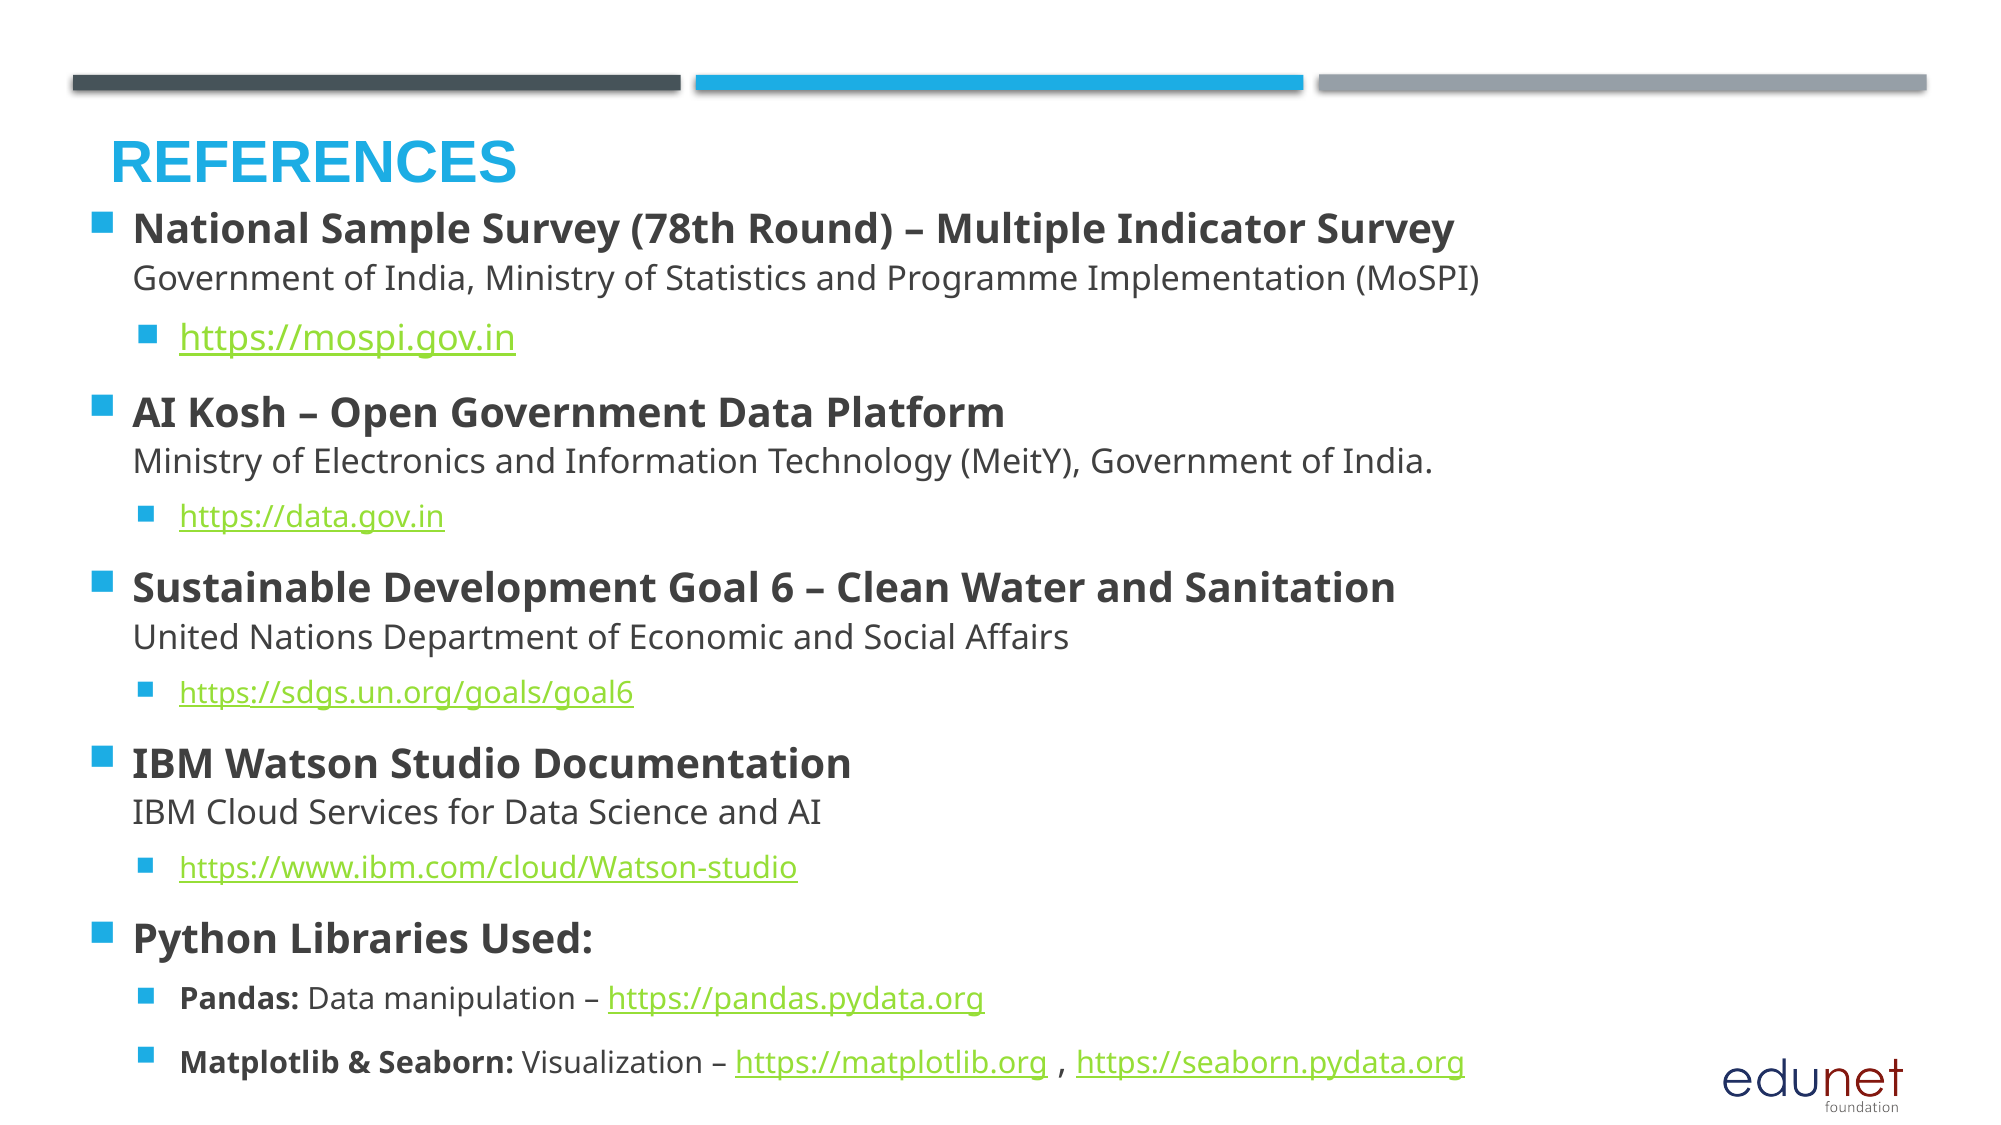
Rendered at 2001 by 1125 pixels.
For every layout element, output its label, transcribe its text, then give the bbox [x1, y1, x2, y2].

list National Sample Survey (78th Round) – Multiple Indicator Survey Government of India, Ministry of Statistics and Programme Implementation (MoSPI) https://mospi.gov.in AI Kosh – Open Government Data Platform Ministry of Electronics and Information Technology (MeitY), Government of India. https://data.gov.in Sustainable Development Goal 6 – Clean Water and Sanitation United Nations Department of Economic and Social Affairs https://sdgs.un.org/goals/goal6 IBM Watson Studio Documentation IBM Cloud Services for Data Science and AI https://www.ibm.com/cloud/Watson-studio Python Libraries Used: Pandas: Data manipulation – https://pandas.pydata.org Matplotlib & Seaborn: Visualization – https://matplotlib.org , https://seaborn.pydata.org [72, 188, 1958, 1090]
title References [95, 115, 1905, 188]
picture [1719, 1090, 1905, 1116]
